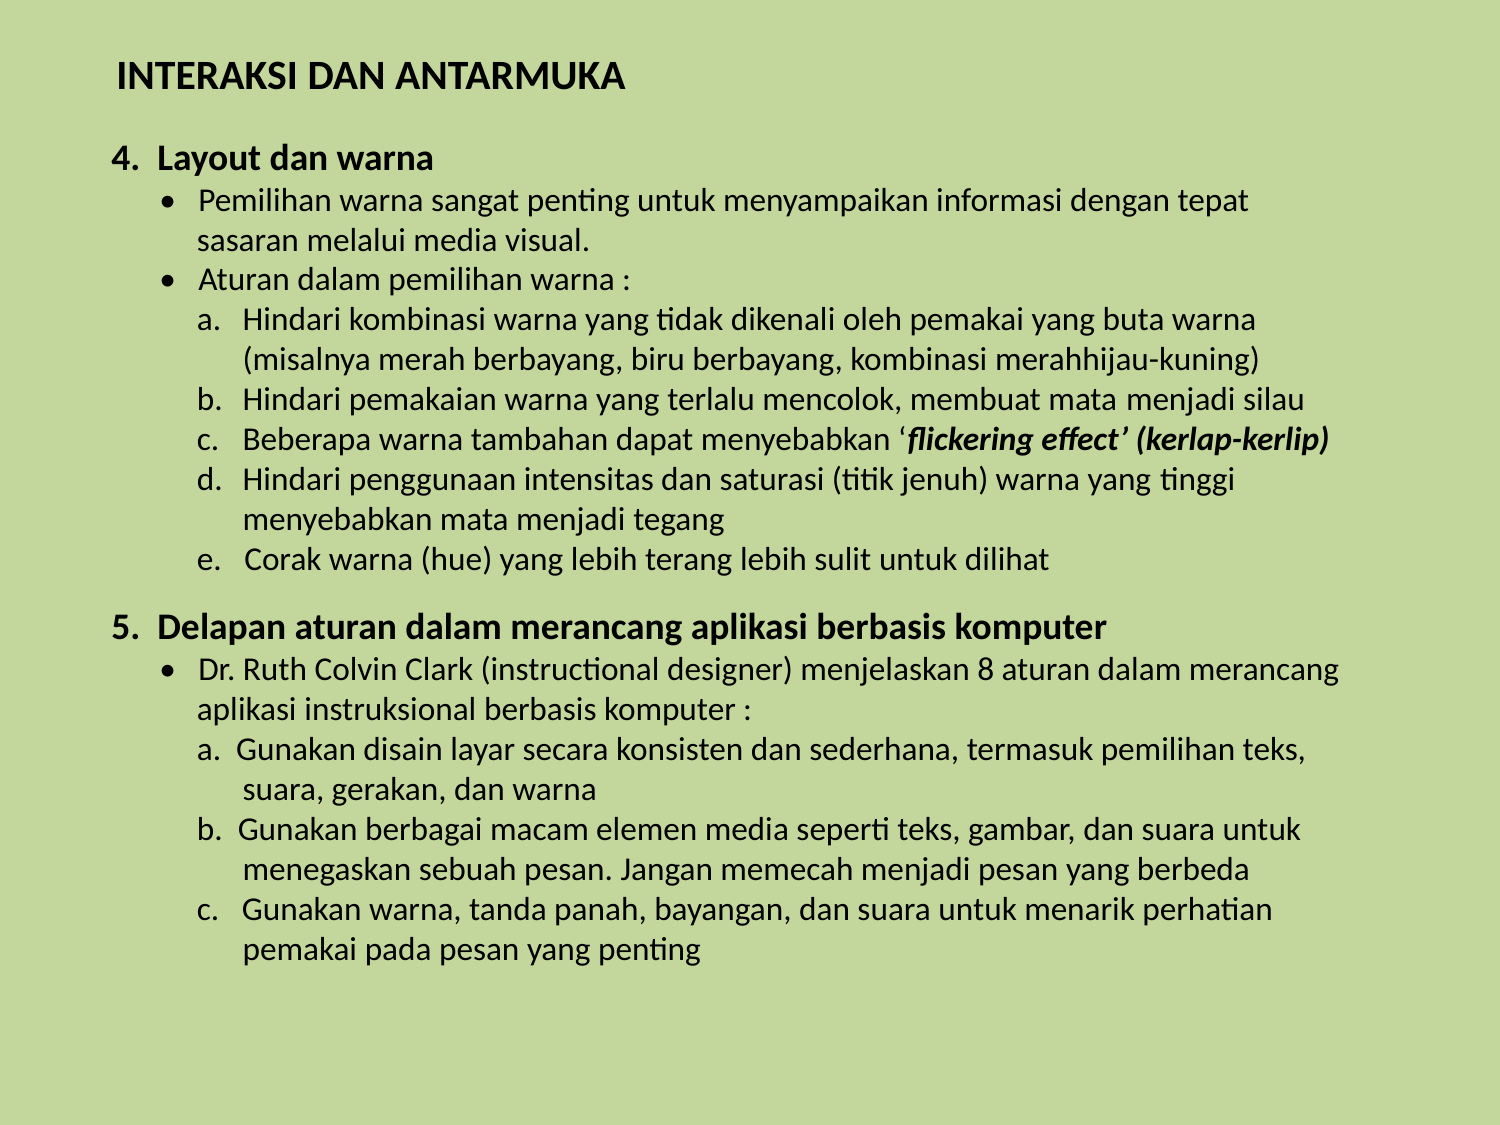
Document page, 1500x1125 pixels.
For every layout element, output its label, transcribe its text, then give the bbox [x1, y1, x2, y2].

text_box 4. Layout dan warna • Pemilihan warna sangat penting untuk menyampaikan informasi dengan tepat sasaran melalui media visual. • Aturan dalam pemilihan warna : a. Hindari kombinasi warna yang tidak dikenali oleh pemakai yang buta warna (misalnya merah berbayang, biru berbayang, kombinasi merahhijau-kuning) b. Hindari pemakaian warna yang terlalu mencolok, membuat mata menjadi silau c. Beberapa warna tambahan dapat menyebabkan ‘flickering effect’ (kerlap-kerlip) d. Hindari penggunaan intensitas dan saturasi (titik jenuh) warna yang tinggi menyebabkan mata menjadi tegang e. Corak warna (hue) yang lebih terang lebih sulit untuk dilihat [96, 125, 1373, 585]
text_box INTERAKSI DAN ANTARMUKA [101, 40, 642, 106]
text_box 5. Delapan aturan dalam merancang aplikasi berbasis komputer • Dr. Ruth Colvin Clark (instructional designer) menjelaskan 8 aturan dalam merancang aplikasi instruksional berbasis komputer : a. Gunakan disain layar secara konsisten dan sederhana, termasuk pemilihan teks, suara, gerakan, dan warna b. Gunakan berbagai macam elemen media seperti teks, gambar, dan suara untuk menegaskan sebuah pesan. Jangan memecah menjadi pesan yang berbeda c. Gunakan warna, tanda panah, bayangan, dan suara untuk menarik perhatian pemakai pada pesan yang penting [96, 594, 1373, 974]
